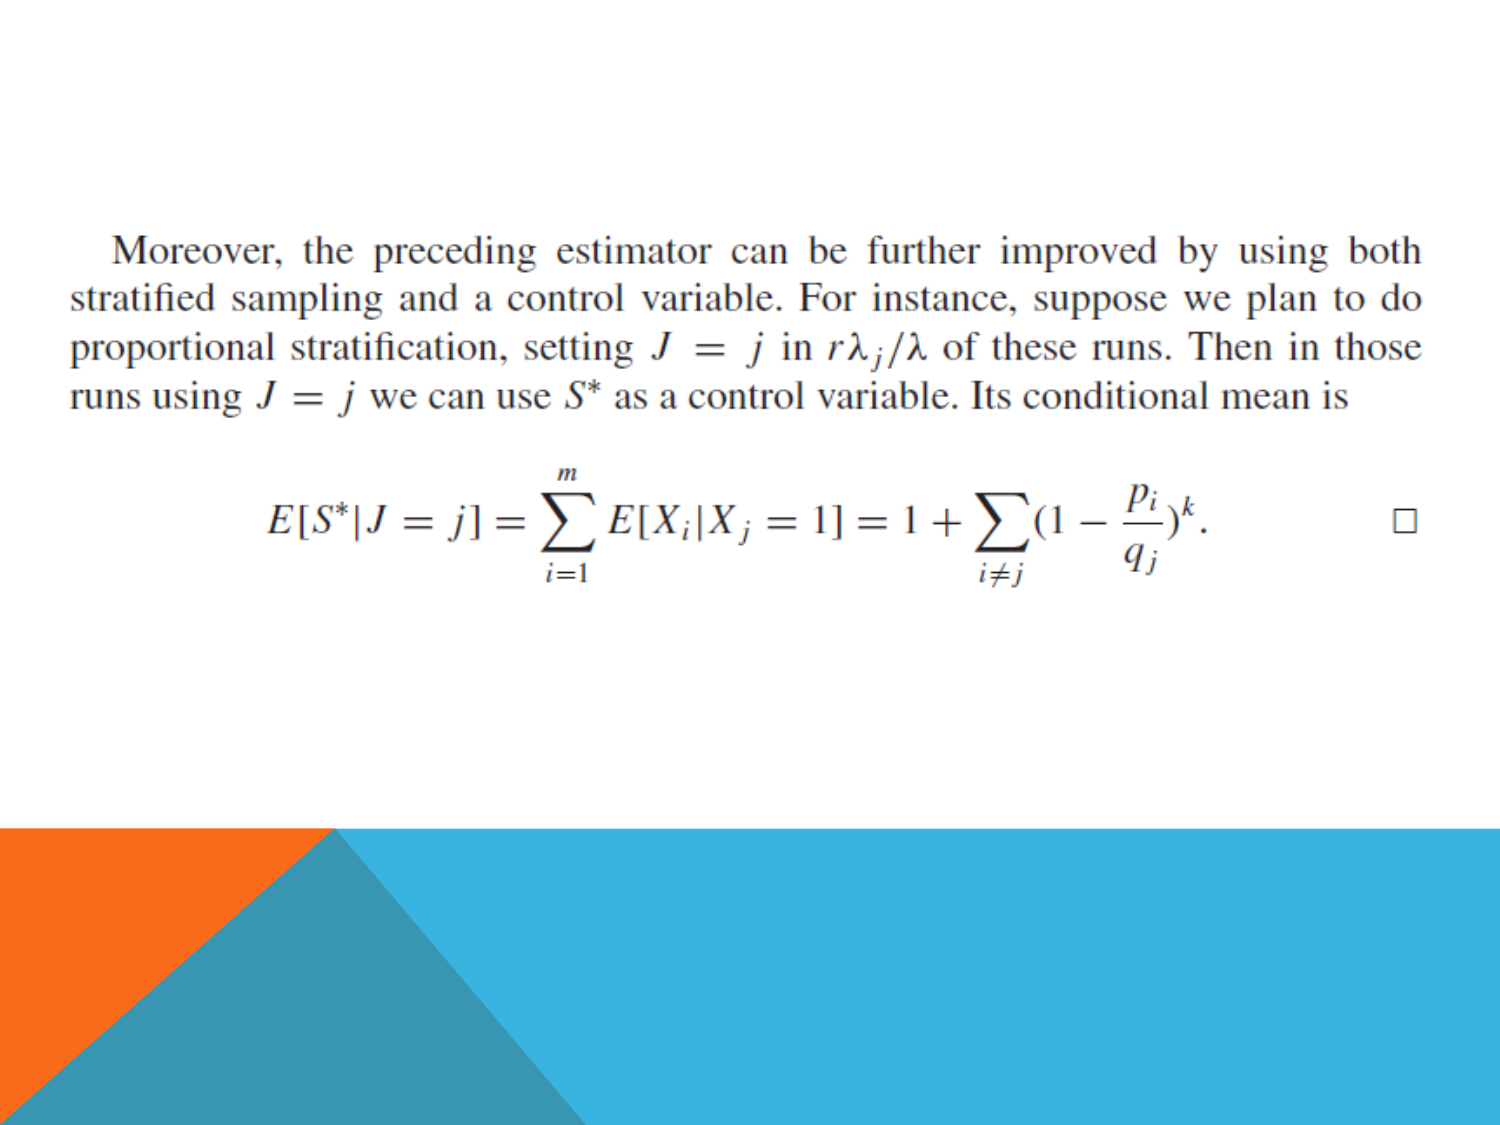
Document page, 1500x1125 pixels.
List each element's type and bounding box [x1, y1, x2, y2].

picture [41, 207, 1446, 599]
